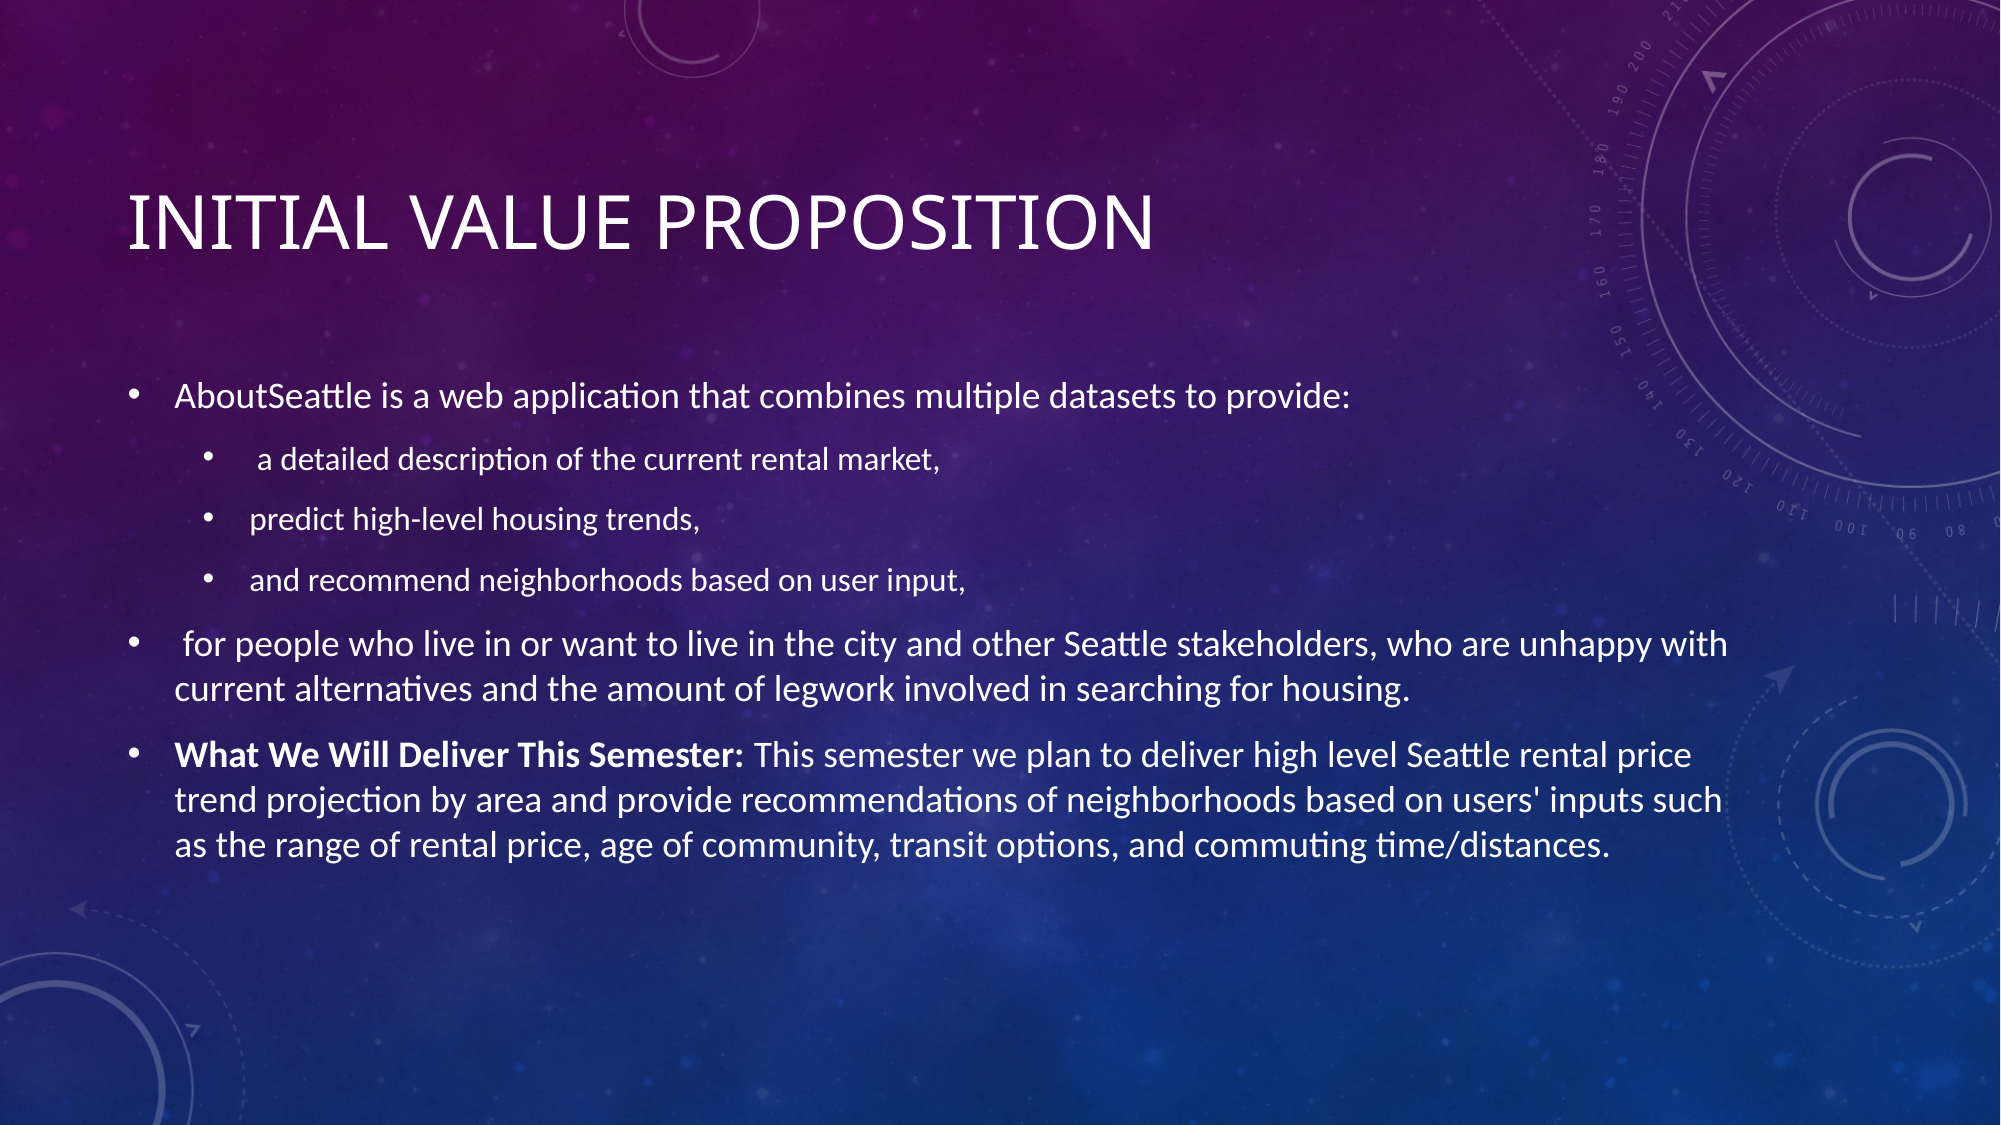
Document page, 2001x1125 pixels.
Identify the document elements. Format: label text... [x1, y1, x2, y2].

list AboutSeattle is a web application that combines multiple datasets to provide: a detailed description of the current rental market, predict high-level housing trends, and recommend neighborhoods based on user input, for people who live in or want to live in the city and other Seattle stakeholders, who are unhappy with current alternatives and the amount of legwork involved in searching for housing. What We Will Deliver This Semester: This semester we plan to deliver high level Seattle rental price trend projection by area and provide recommendations of neighborhoods based on users' inputs such as the range of rental price, age of community, transit options, and commuting time/distances. [112, 351, 1775, 950]
picture [0, 0, 2001, 1125]
title INITIAL VALUE PROPOSITION [112, 99, 1775, 339]
